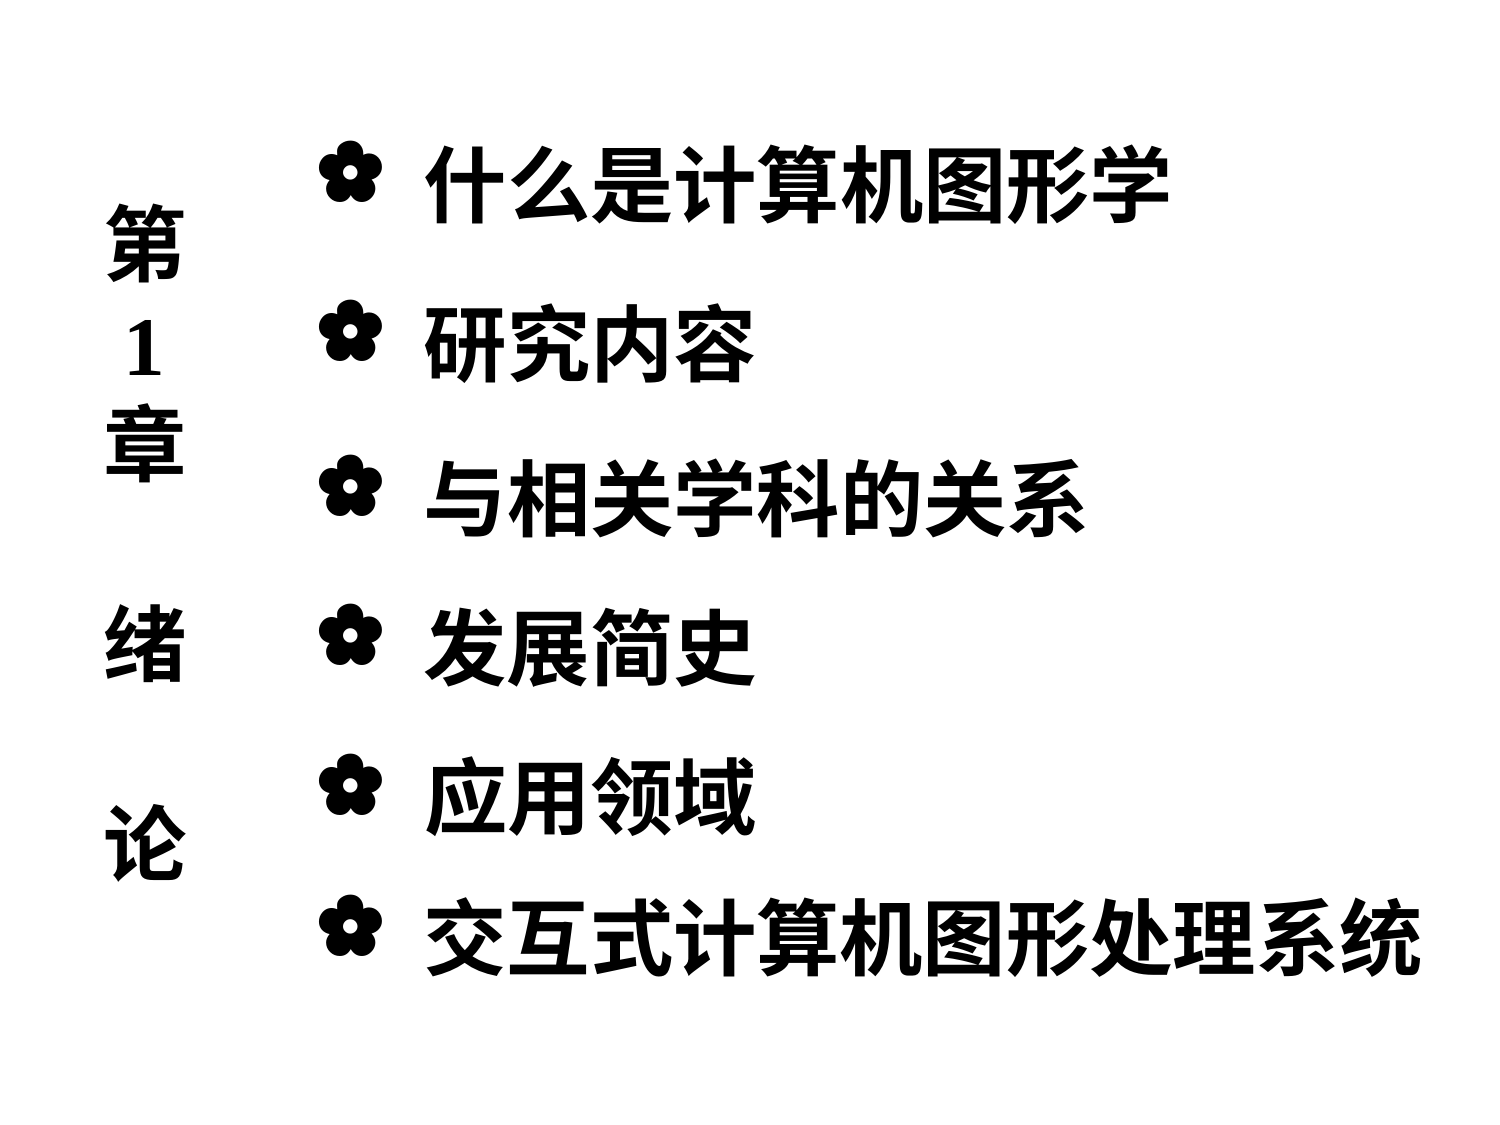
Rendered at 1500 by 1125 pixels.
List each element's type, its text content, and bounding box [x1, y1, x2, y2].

text_box 应用领域 [301, 737, 1252, 823]
text_box 什么是计算机图形学 [301, 125, 1270, 221]
text_box 研究内容 [301, 284, 1171, 375]
text_box 交互式计算机图形处理系统 [301, 878, 1494, 964]
text_box 发展简史 [301, 588, 1081, 674]
text_box 第 1 章 绪 论 [59, 184, 231, 900]
text_box 与相关学科的关系 [301, 439, 1223, 525]
